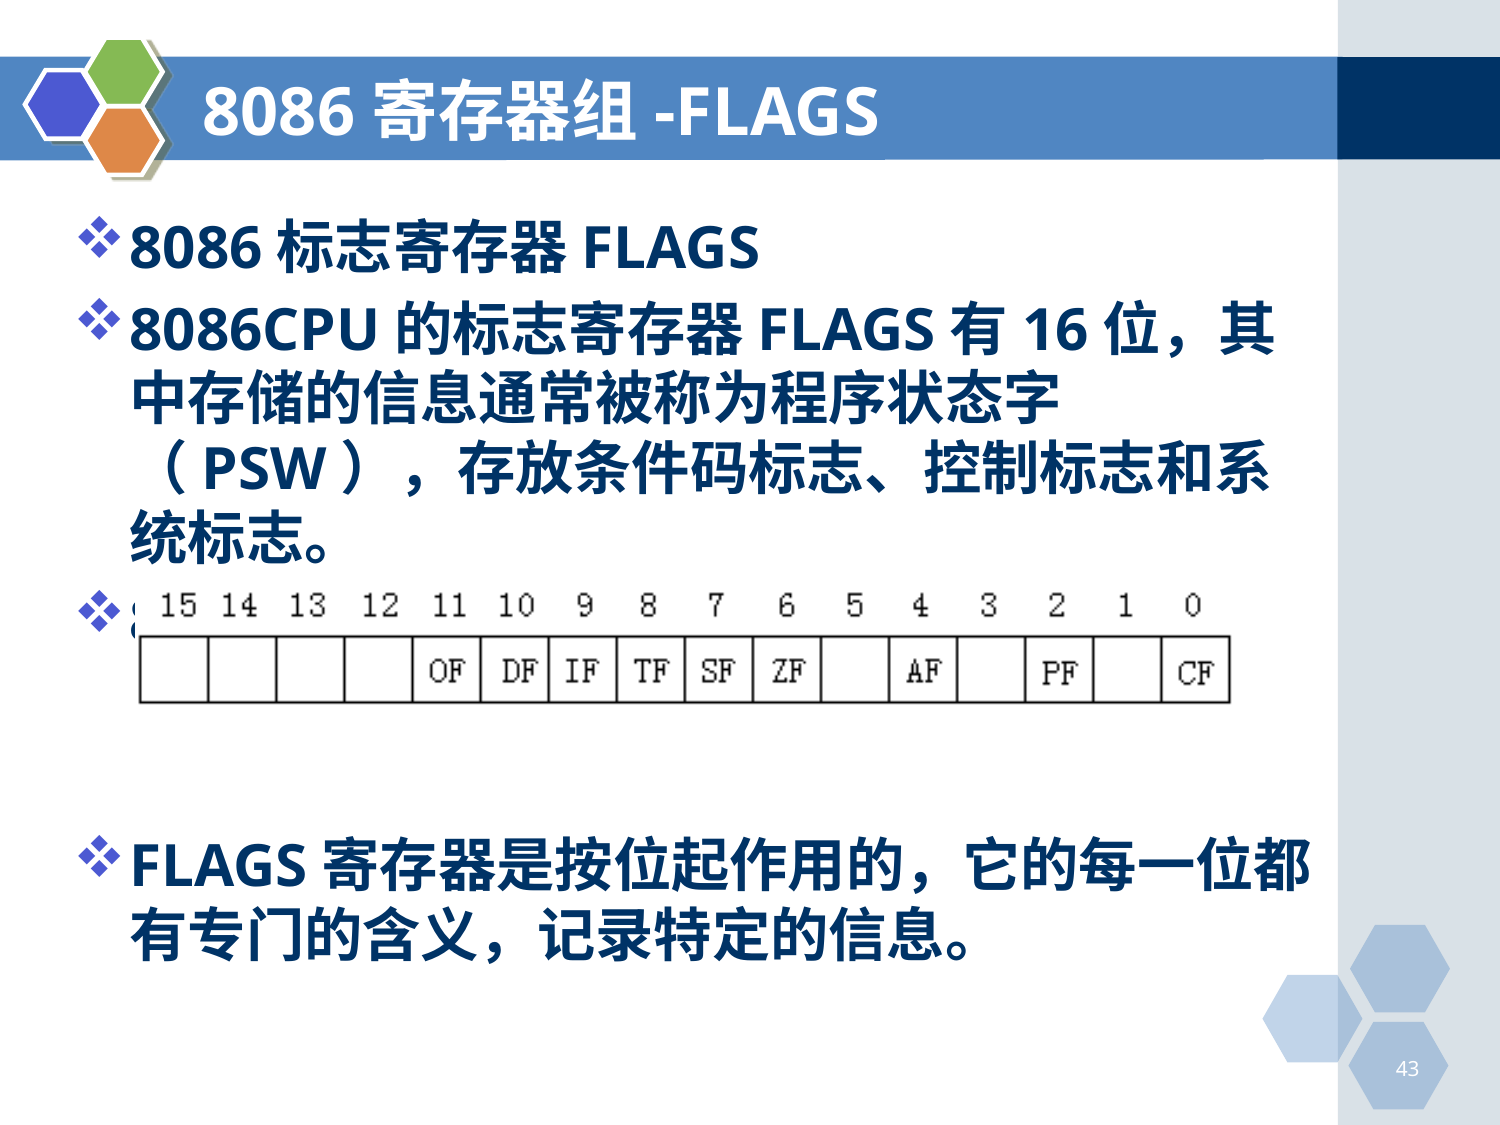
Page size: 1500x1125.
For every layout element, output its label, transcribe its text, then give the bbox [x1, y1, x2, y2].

title 8086寄存器组-FLAGS [187, 62, 1288, 155]
list 8086标志寄存器FLAGS 8086CPU的标志寄存器FLAGS有16位，其中存储的信息通常被称为程序状态字（PSW），存放条件码标志、控制标志和系统标志。 8086CPU的flag寄存器的结构： FLAGS寄存器是按位起作用的，它的每一位都有专门的含义，记录特定的信息。 [58, 202, 1338, 981]
slide_number 43 [1359, 1047, 1435, 1086]
picture [135, 588, 1236, 709]
